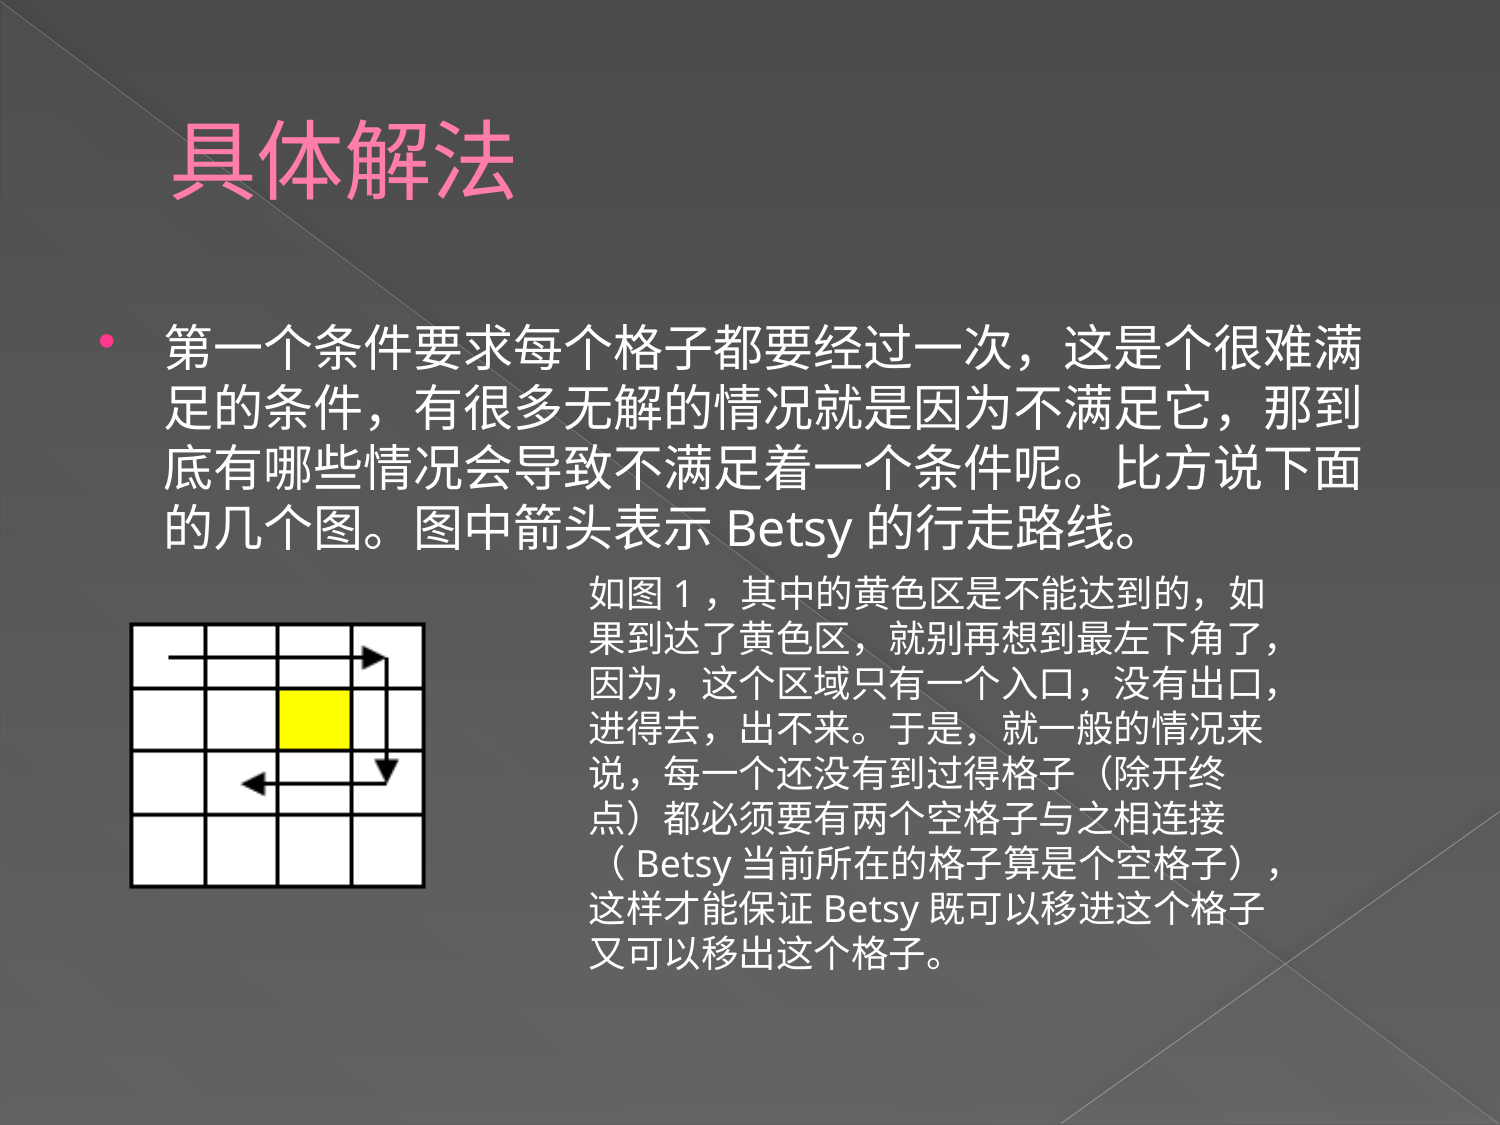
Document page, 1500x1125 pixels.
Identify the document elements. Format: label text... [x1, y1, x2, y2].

picture [128, 620, 428, 891]
title 具体解法 [75, 43, 1425, 274]
text_box 如图1，其中的黄色区是不能达到的，如果到达了黄色区，就别再想到最左下角了，因为，这个区域只有一个入口，没有出口，进得去，出不来。于是，就一般的情况来说，每一个还没有到过得格子（除开终点）都必须要有两个空格子与之相连接（Betsy当前所在的格子算是个空格子），这样才能保证Betsy既可以移进这个格子又可以移出这个格子。 [574, 562, 1301, 1028]
list 第一个条件要求每个格子都要经过一次，这是个很难满足的条件，有很多无解的情况就是因为不满足它，那到底有哪些情况会导致不满足着一个条件呢。比方说下面的几个图。图中箭头表示Betsy的行走路线。 [75, 308, 1425, 1059]
